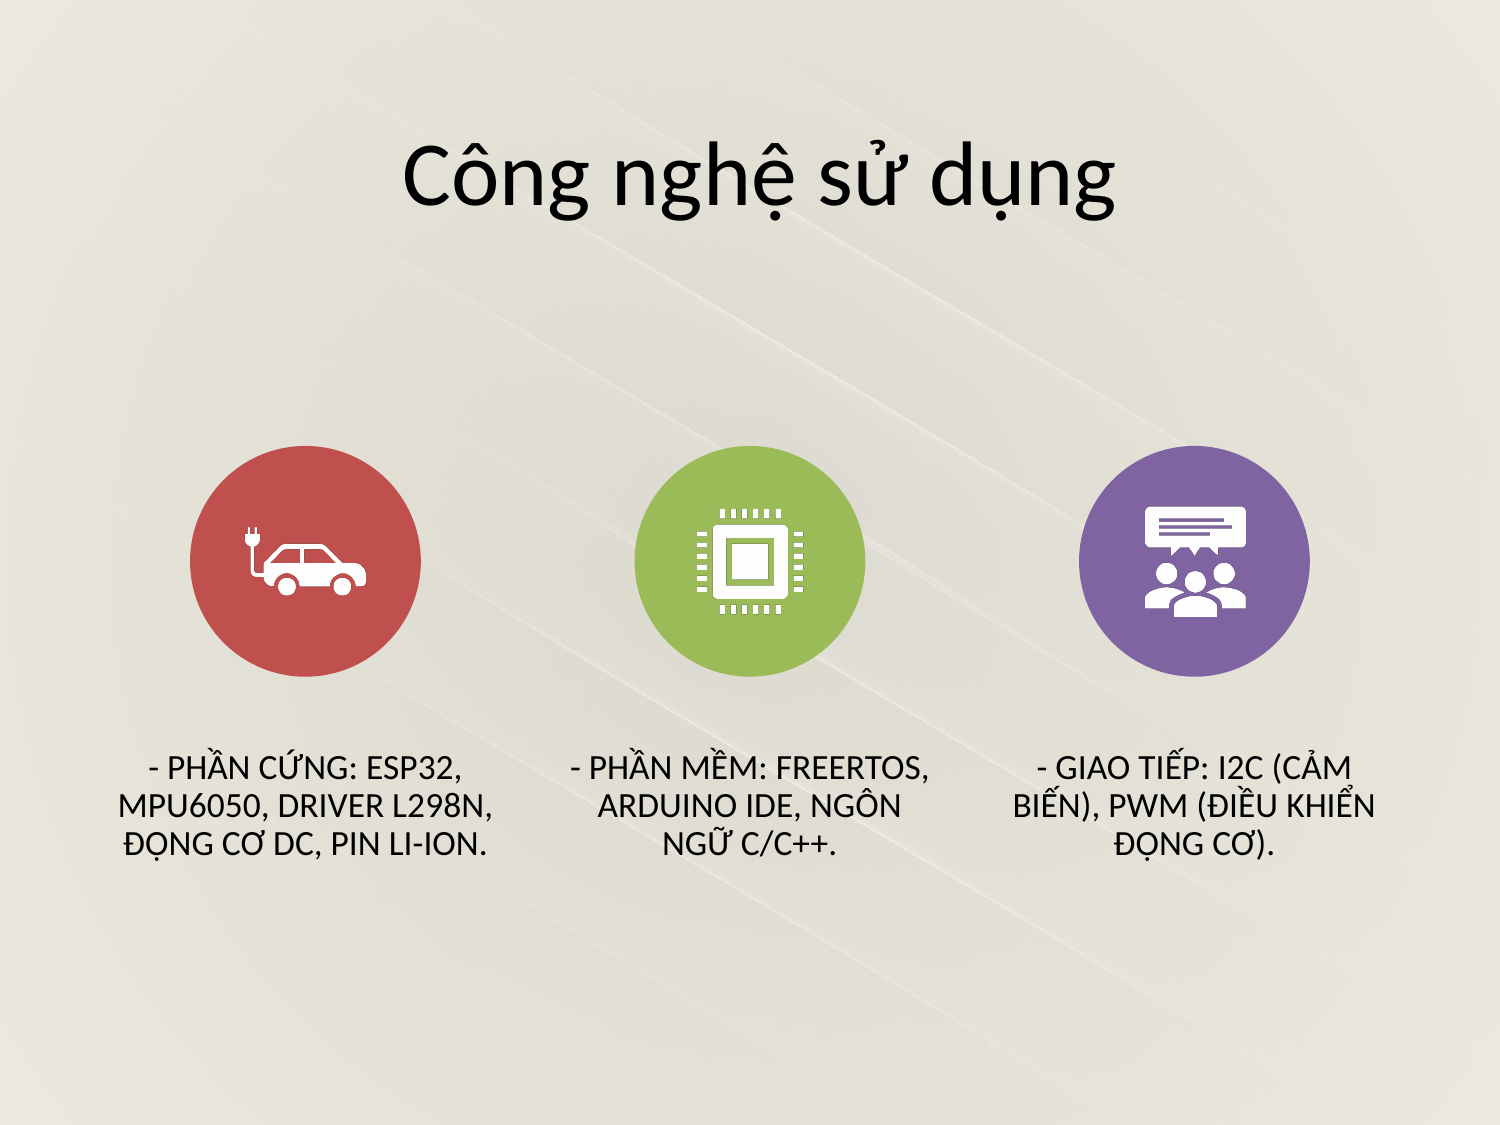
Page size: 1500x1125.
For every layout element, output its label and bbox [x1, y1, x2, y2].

list [102, 299, 1398, 1014]
picture [0, 0, 1500, 1125]
